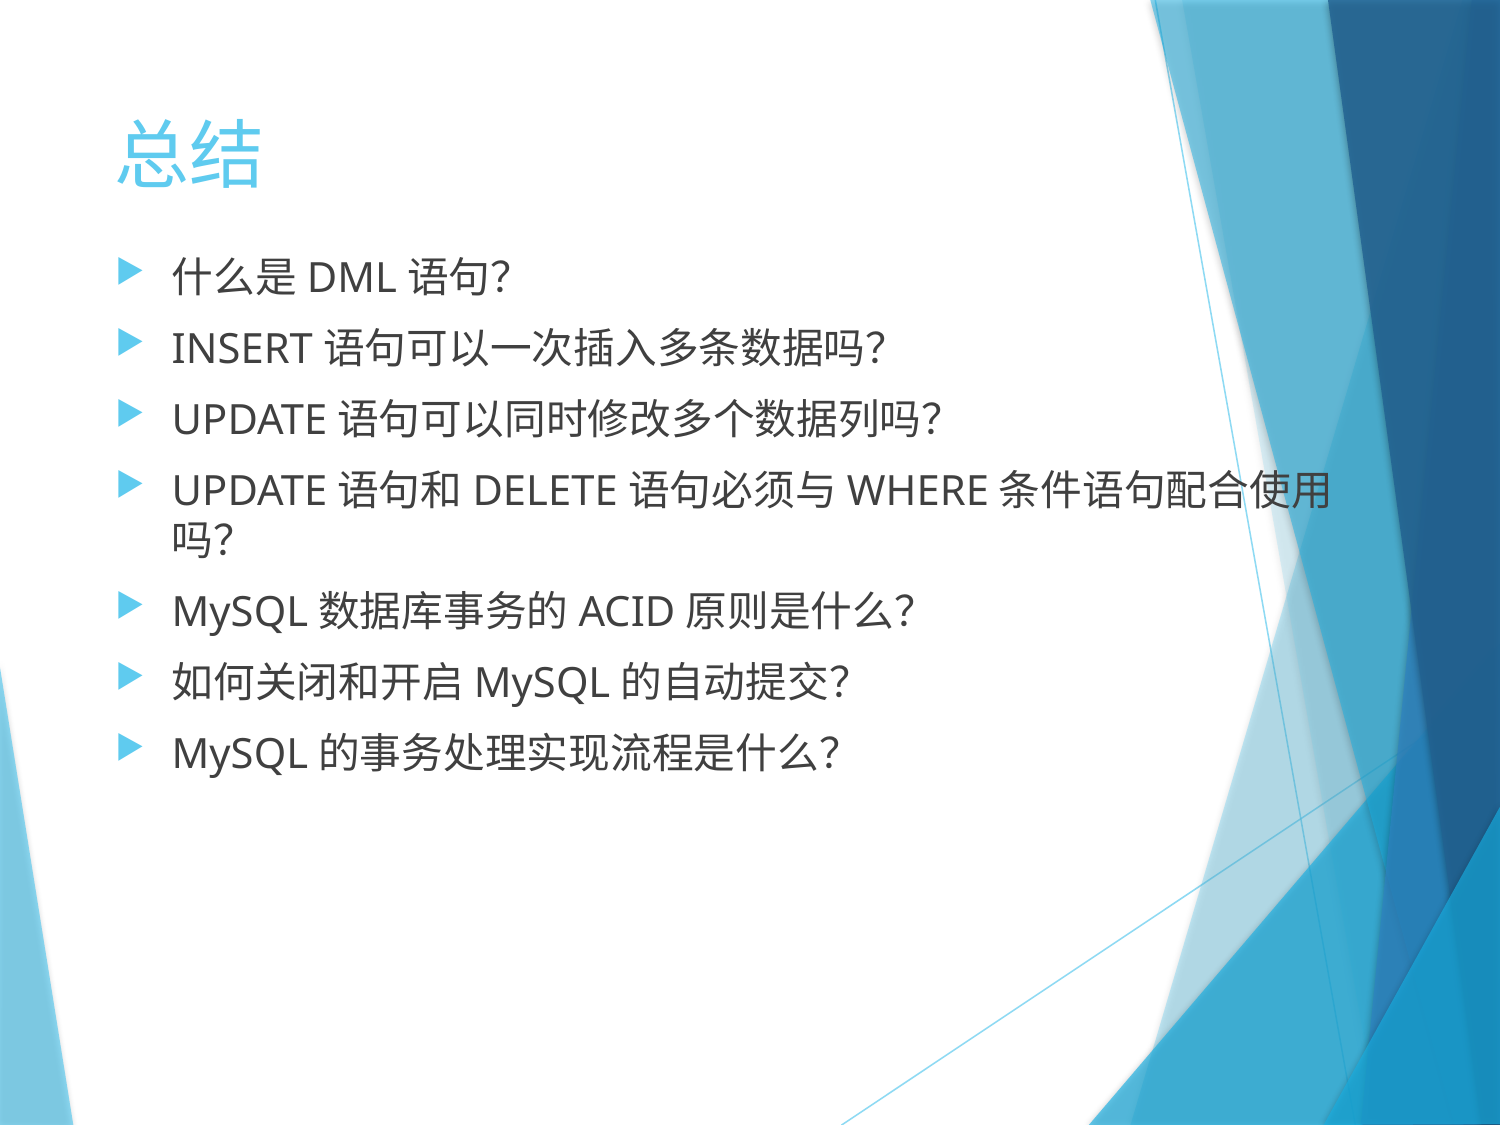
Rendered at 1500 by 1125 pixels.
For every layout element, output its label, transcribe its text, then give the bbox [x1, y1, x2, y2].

list 什么是DML语句？ INSERT语句可以一次插入多条数据吗？ UPDATE语句可以同时修改多个数据列吗？ UPDATE语句和DELETE语句必须与WHERE条件语句配合使用吗？ MySQL数据库事务的ACID原则是什么？ 如何关闭和开启MySQL的自动提交？ MySQL的事务处理实现流程是什么？ [100, 243, 1365, 967]
title 总结 [99, 99, 1365, 207]
